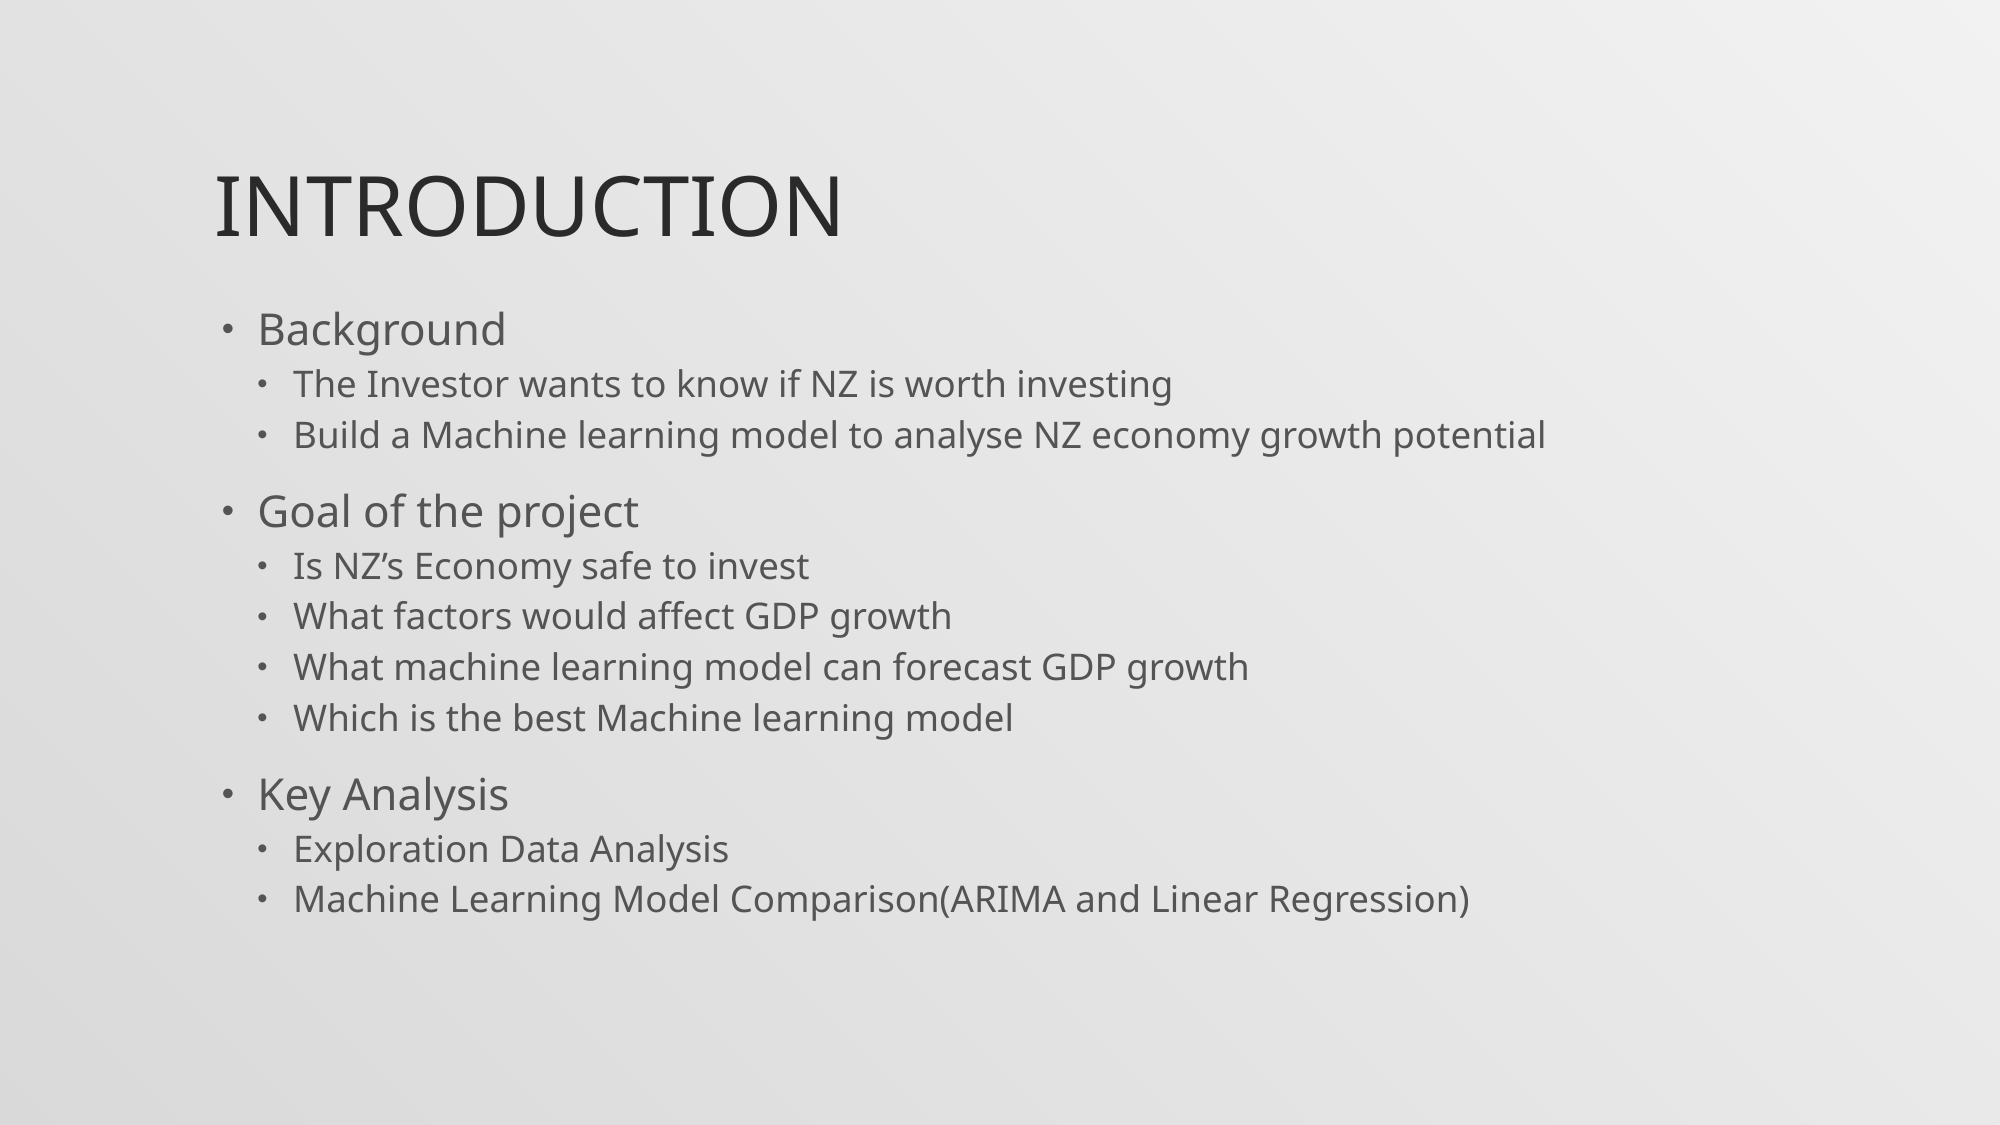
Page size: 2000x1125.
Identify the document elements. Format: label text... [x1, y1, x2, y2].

list Background The Investor wants to know if NZ is worth investing Build a Machine learning model to analyse NZ economy growth potential Goal of the project Is NZ’s Economy safe to invest What factors would affect GDP growth What machine learning model can forecast GDP growth Which is the best Machine learning model Key Analysis Exploration Data Analysis Machine Learning Model Comparison(ARIMA and Linear Regression) [199, 299, 1800, 1013]
title Introduction [199, 45, 1800, 263]
